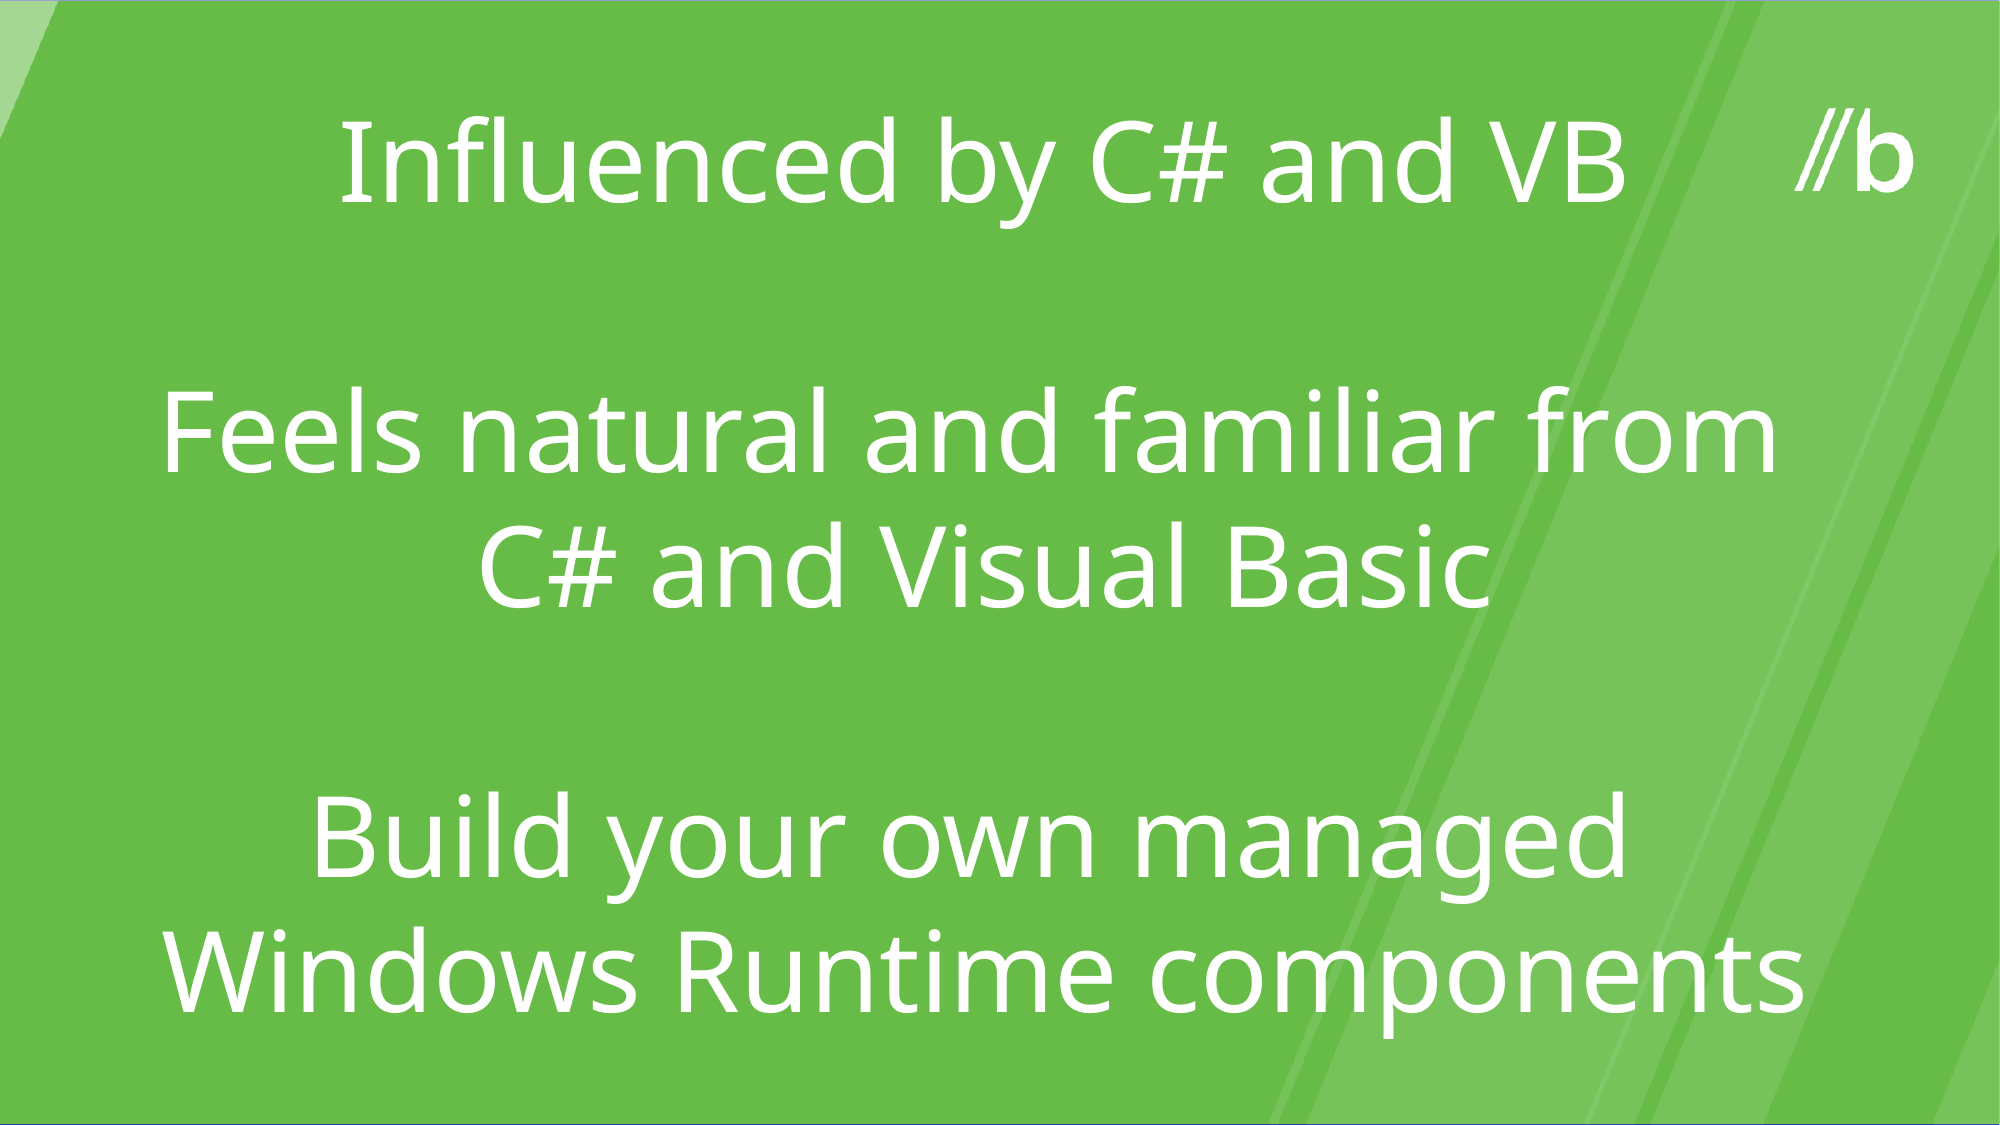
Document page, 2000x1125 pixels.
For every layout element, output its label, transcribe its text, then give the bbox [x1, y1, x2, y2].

picture [0, 0, 2000, 1125]
text_box Influenced by C# and VB Feels natural and familiar from C# and Visual Basic Build your own managed Windows Runtime components [85, 82, 1886, 1043]
